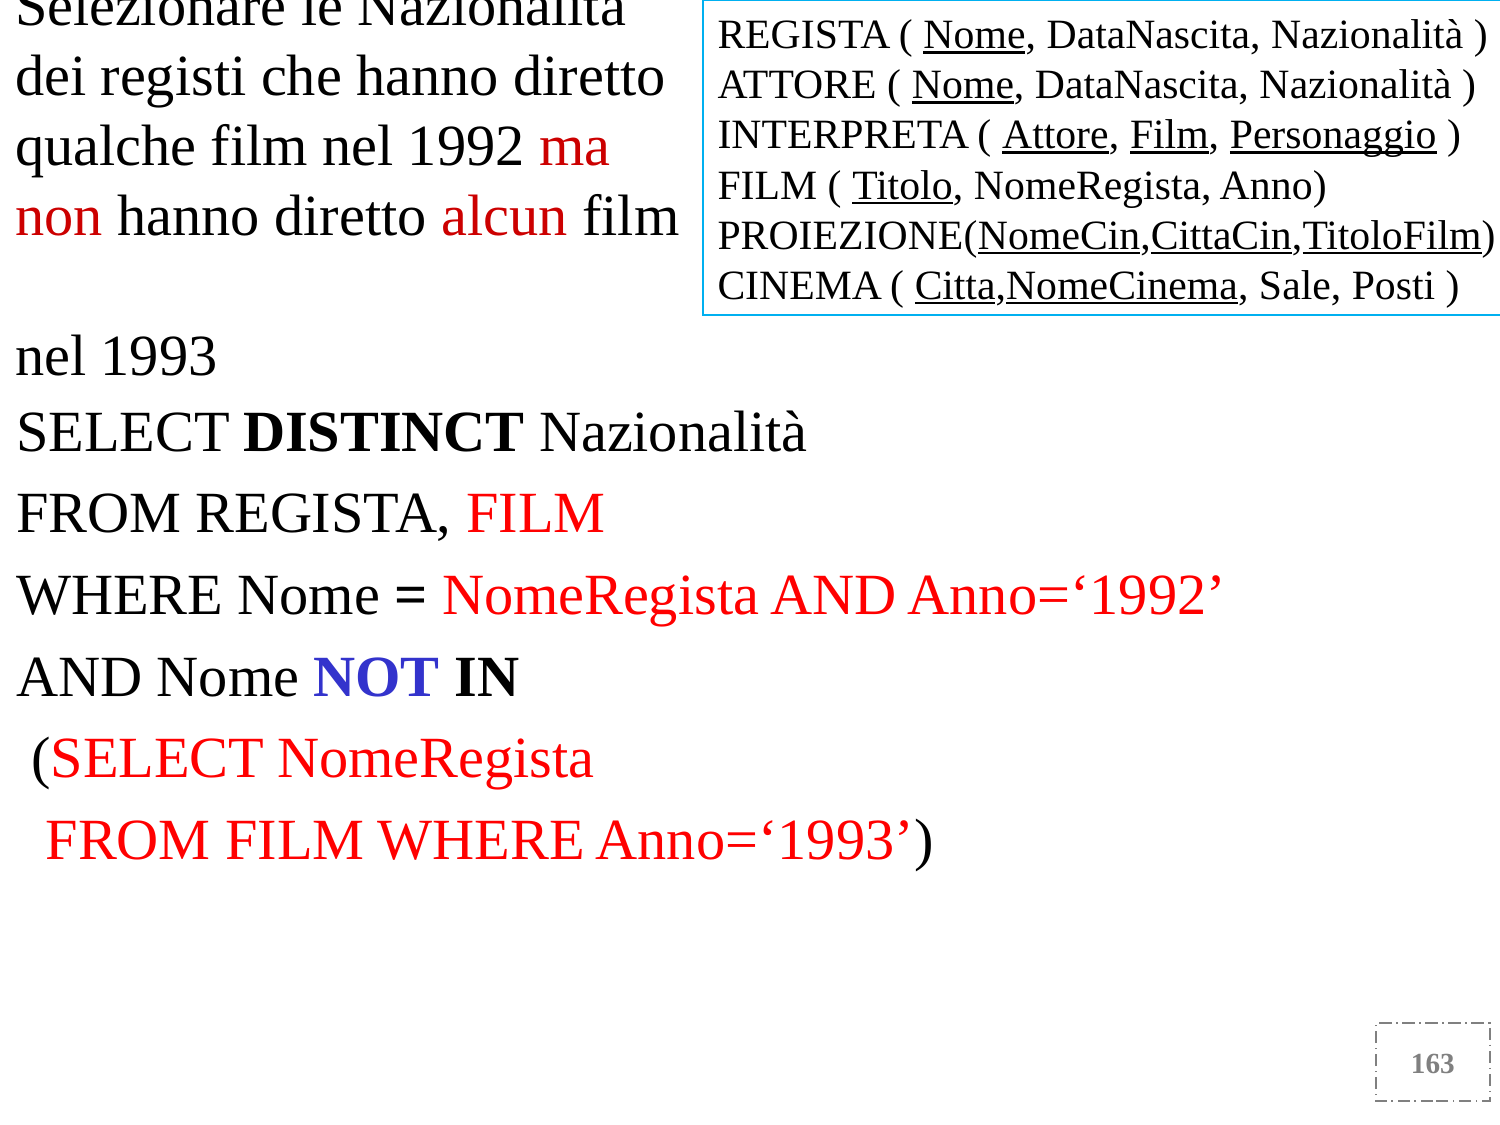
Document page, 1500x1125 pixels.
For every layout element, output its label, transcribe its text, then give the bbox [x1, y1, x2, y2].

title Selezionare le Nazionalità dei registi che hanno diretto qualche film nel 1992 ma non hanno diretto alcun film nel 1993 [0, 0, 703, 355]
text_box REGISTA ( Nome, DataNascita, Nazionalità ) ATTORE ( Nome, DataNascita, Nazionalità ) INTERPRETA ( Attore, Film, Personaggio ) FILM ( Titolo, NomeRegista, Anno) PROIEZIONE(NomeCin,CittaCin,TitoloFilm) CINEMA ( Citta,NomeCinema, Sale, Posti ) [702, 0, 1500, 315]
list SELECT DISTINCT Nazionalità FROM REGISTA, FILM WHERE Nome = NomeRegista AND Anno=‘1992’ AND Nome NOT IN (SELECT NomeRegista FROM FILM WHERE Anno=‘1993’) [1, 385, 1500, 1125]
